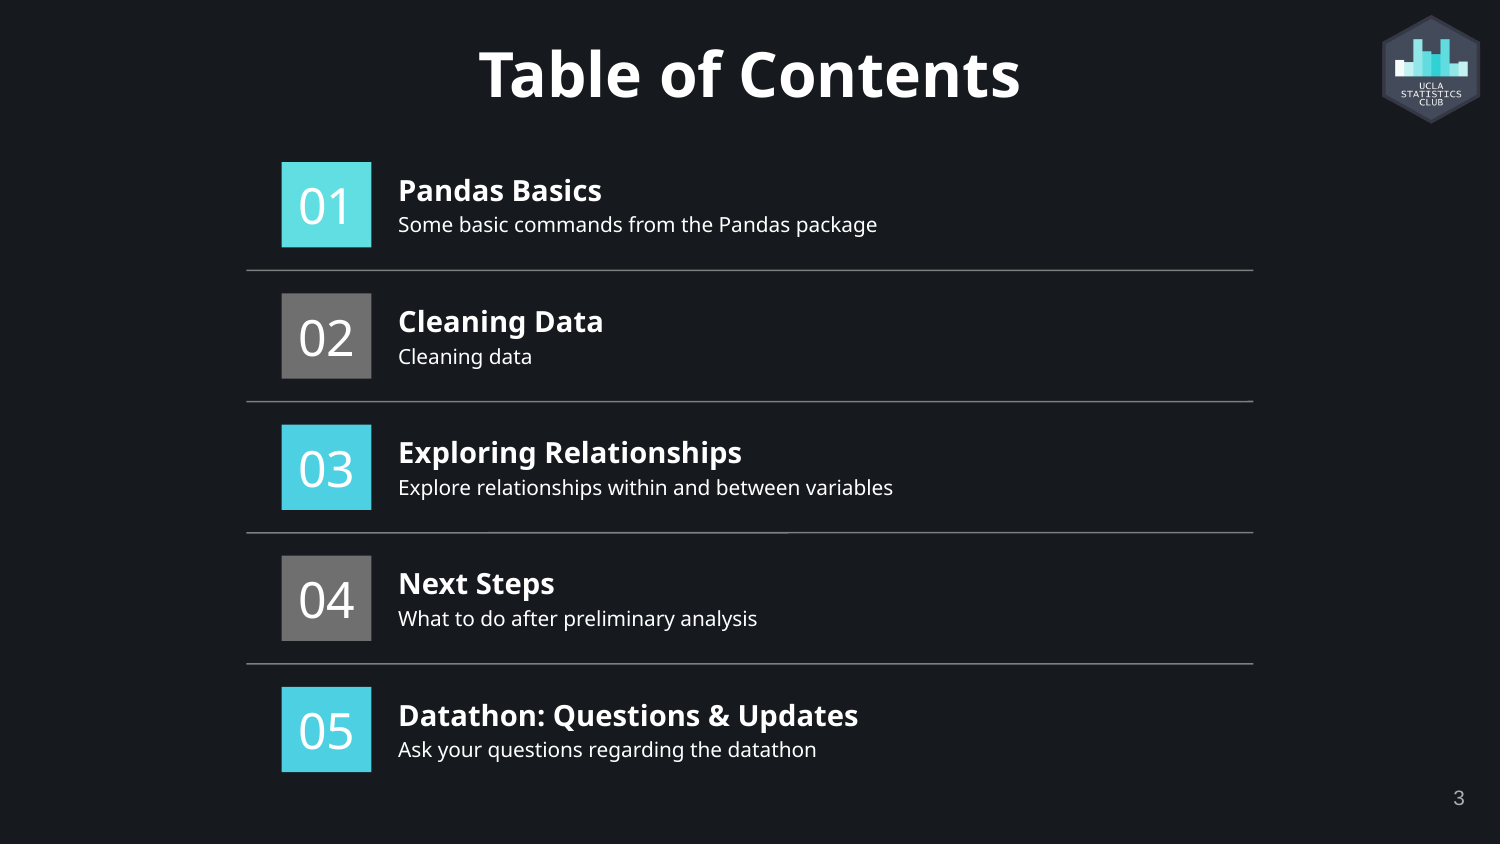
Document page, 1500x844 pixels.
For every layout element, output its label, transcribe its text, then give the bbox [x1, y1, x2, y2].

text_box 05 [281, 686, 372, 773]
text_box 03 [281, 424, 372, 510]
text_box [397, 696, 1425, 773]
text_box 02 [281, 293, 372, 379]
text_box 01 [281, 162, 372, 248]
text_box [397, 171, 1425, 248]
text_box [397, 565, 1425, 642]
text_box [397, 434, 1425, 511]
slide_number ‹#› [1389, 764, 1480, 830]
text_box Table of Contents [0, 20, 1369, 118]
picture [1374, 12, 1488, 126]
text_box Table of Contents [1491, 20, 1500, 118]
text_box 04 [281, 555, 372, 641]
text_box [397, 303, 1425, 379]
